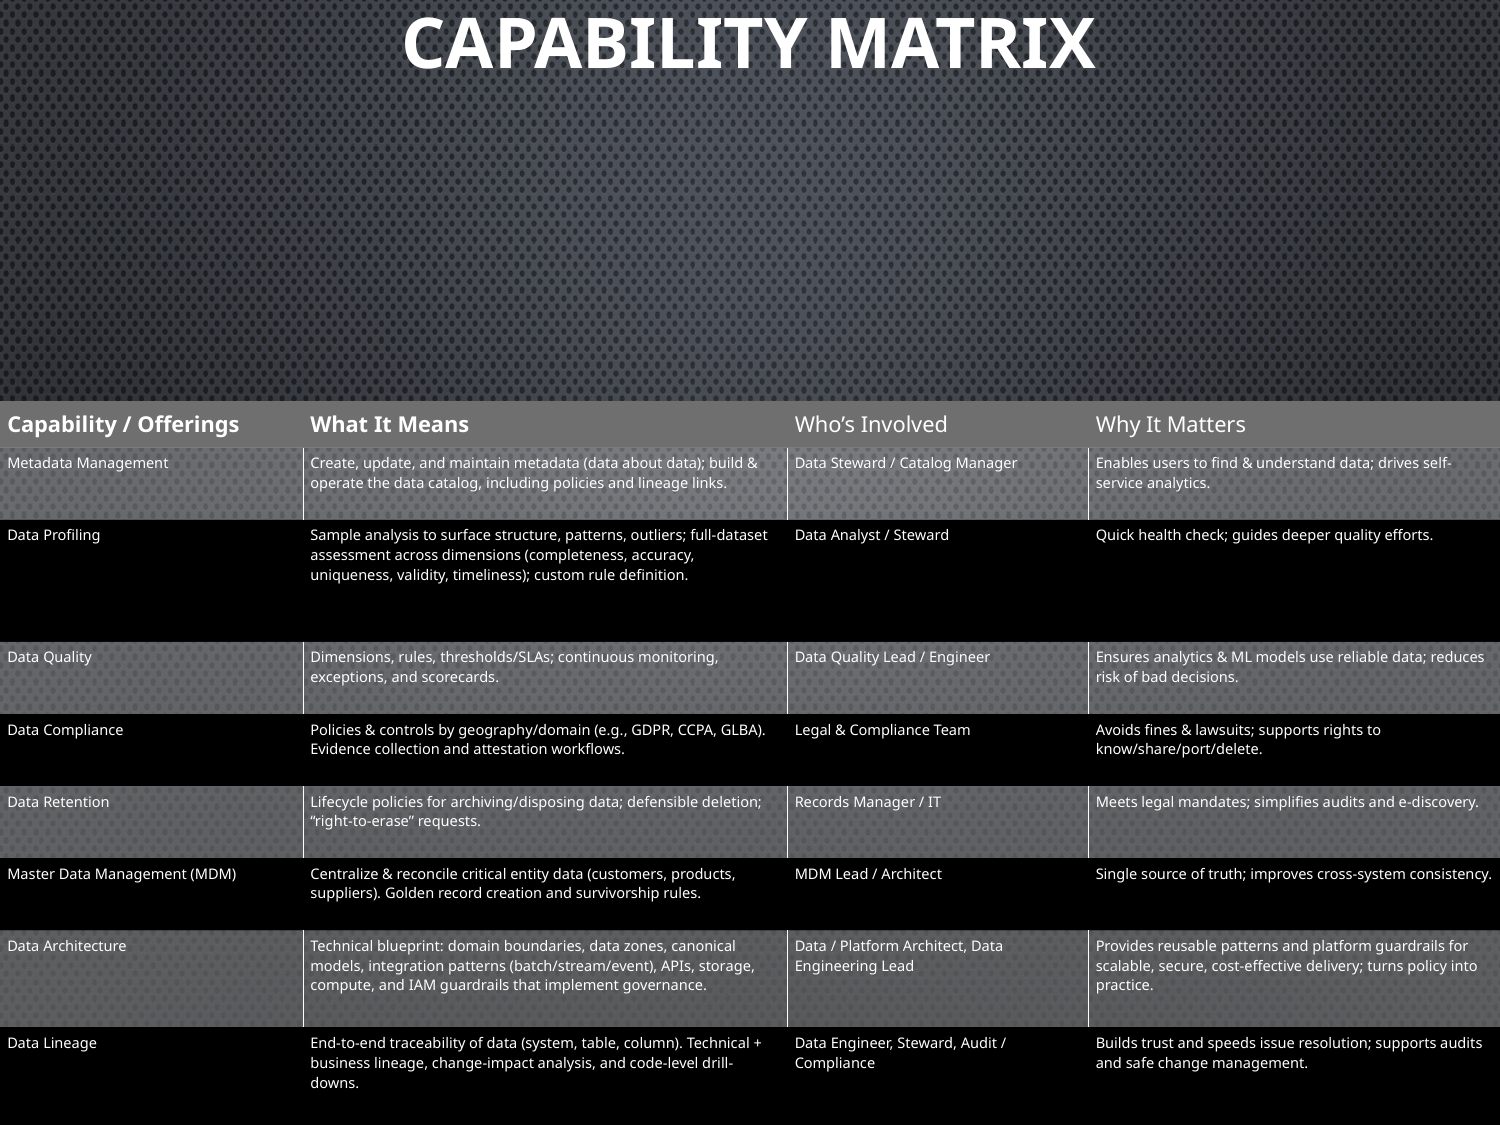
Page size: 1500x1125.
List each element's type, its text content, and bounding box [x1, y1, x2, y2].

table_cell Enables users to find & understand data; drives self-service analytics. [1089, 448, 1500, 520]
table_cell Data Retention [0, 786, 303, 858]
table_cell Dimensions, rules, thresholds/SLAs; continuous monitoring, exceptions, and scorecards. [304, 642, 787, 714]
table_cell Quick health check; guides deeper quality efforts. [1089, 520, 1500, 642]
table_cell Centralize & reconcile critical entity data (customers, products, suppliers). Golden record creation and survivorship rules. [303, 858, 787, 930]
table_cell Data / Platform Architect, Data Engineering Lead [788, 930, 1088, 1027]
table_cell End-to-end traceability of data (system, table, column). Technical + business lineage, change-impact analysis, and code-level drill-downs. [303, 1027, 787, 1125]
table_header Why It Matters [1089, 401, 1500, 448]
table_cell Sample analysis to surface structure, patterns, outliers; full-dataset assessment across dimensions (completeness, accuracy, uniqueness, validity, timeliness); custom rule definition. [303, 520, 787, 642]
table_cell Technical blueprint: domain boundaries, data zones, canonical models, integration patterns (batch/stream/event), APIs, storage, compute, and IAM guardrails that implement governance. [304, 930, 787, 1027]
table_cell Data Quality Lead / Engineer [788, 642, 1088, 714]
table_cell Records Manager / IT [788, 786, 1088, 858]
table_cell MDM Lead / Architect [787, 858, 1089, 930]
table_cell Policies & controls by geography/domain (e.g., GDPR, CCPA, GLBA). Evidence collection and attestation workflows. [303, 714, 787, 786]
table_cell Ensures analytics & ML models use reliable data; reduces risk of bad decisions. [1089, 642, 1500, 714]
table_cell Metadata Management [0, 448, 303, 520]
table_cell Data Profiling [0, 520, 303, 642]
table_header Capability / Offerings [0, 401, 303, 448]
table_header What It Means [303, 401, 787, 448]
table_cell Create, update, and maintain metadata (data about data); build & operate the data catalog, including policies and lineage links. [304, 448, 787, 520]
table_header Who’s Involved [787, 401, 1089, 448]
table_cell Meets legal mandates; simplifies audits and e-discovery. [1089, 786, 1500, 858]
table_cell Data Compliance [0, 714, 303, 786]
table_cell Data Engineer, Steward, Audit / Compliance [787, 1027, 1089, 1125]
table_cell Data Analyst / Steward [787, 520, 1089, 642]
title Capability Matrix [215, 0, 1283, 175]
table_cell Avoids fines & lawsuits; supports rights to know/share/port/delete. [1089, 714, 1500, 786]
table_cell Legal & Compliance Team [787, 714, 1089, 786]
table_cell Lifecycle policies for archiving/disposing data; defensible deletion; “right-to-erase” requests. [304, 786, 787, 858]
table_cell Data Steward / Catalog Manager [788, 448, 1088, 520]
table_cell Data Lineage [0, 1027, 303, 1125]
table_cell Builds trust and speeds issue resolution; supports audits and safe change management. [1089, 1027, 1500, 1125]
table_cell Single source of truth; improves cross-system consistency. [1089, 858, 1500, 930]
table_cell Data Quality [0, 642, 303, 714]
table_cell Provides reusable patterns and platform guardrails for scalable, secure, cost-effective delivery; turns policy into practice. [1089, 930, 1500, 1027]
table_cell Data Architecture [0, 930, 303, 1027]
table_cell Master Data Management (MDM) [0, 858, 303, 930]
